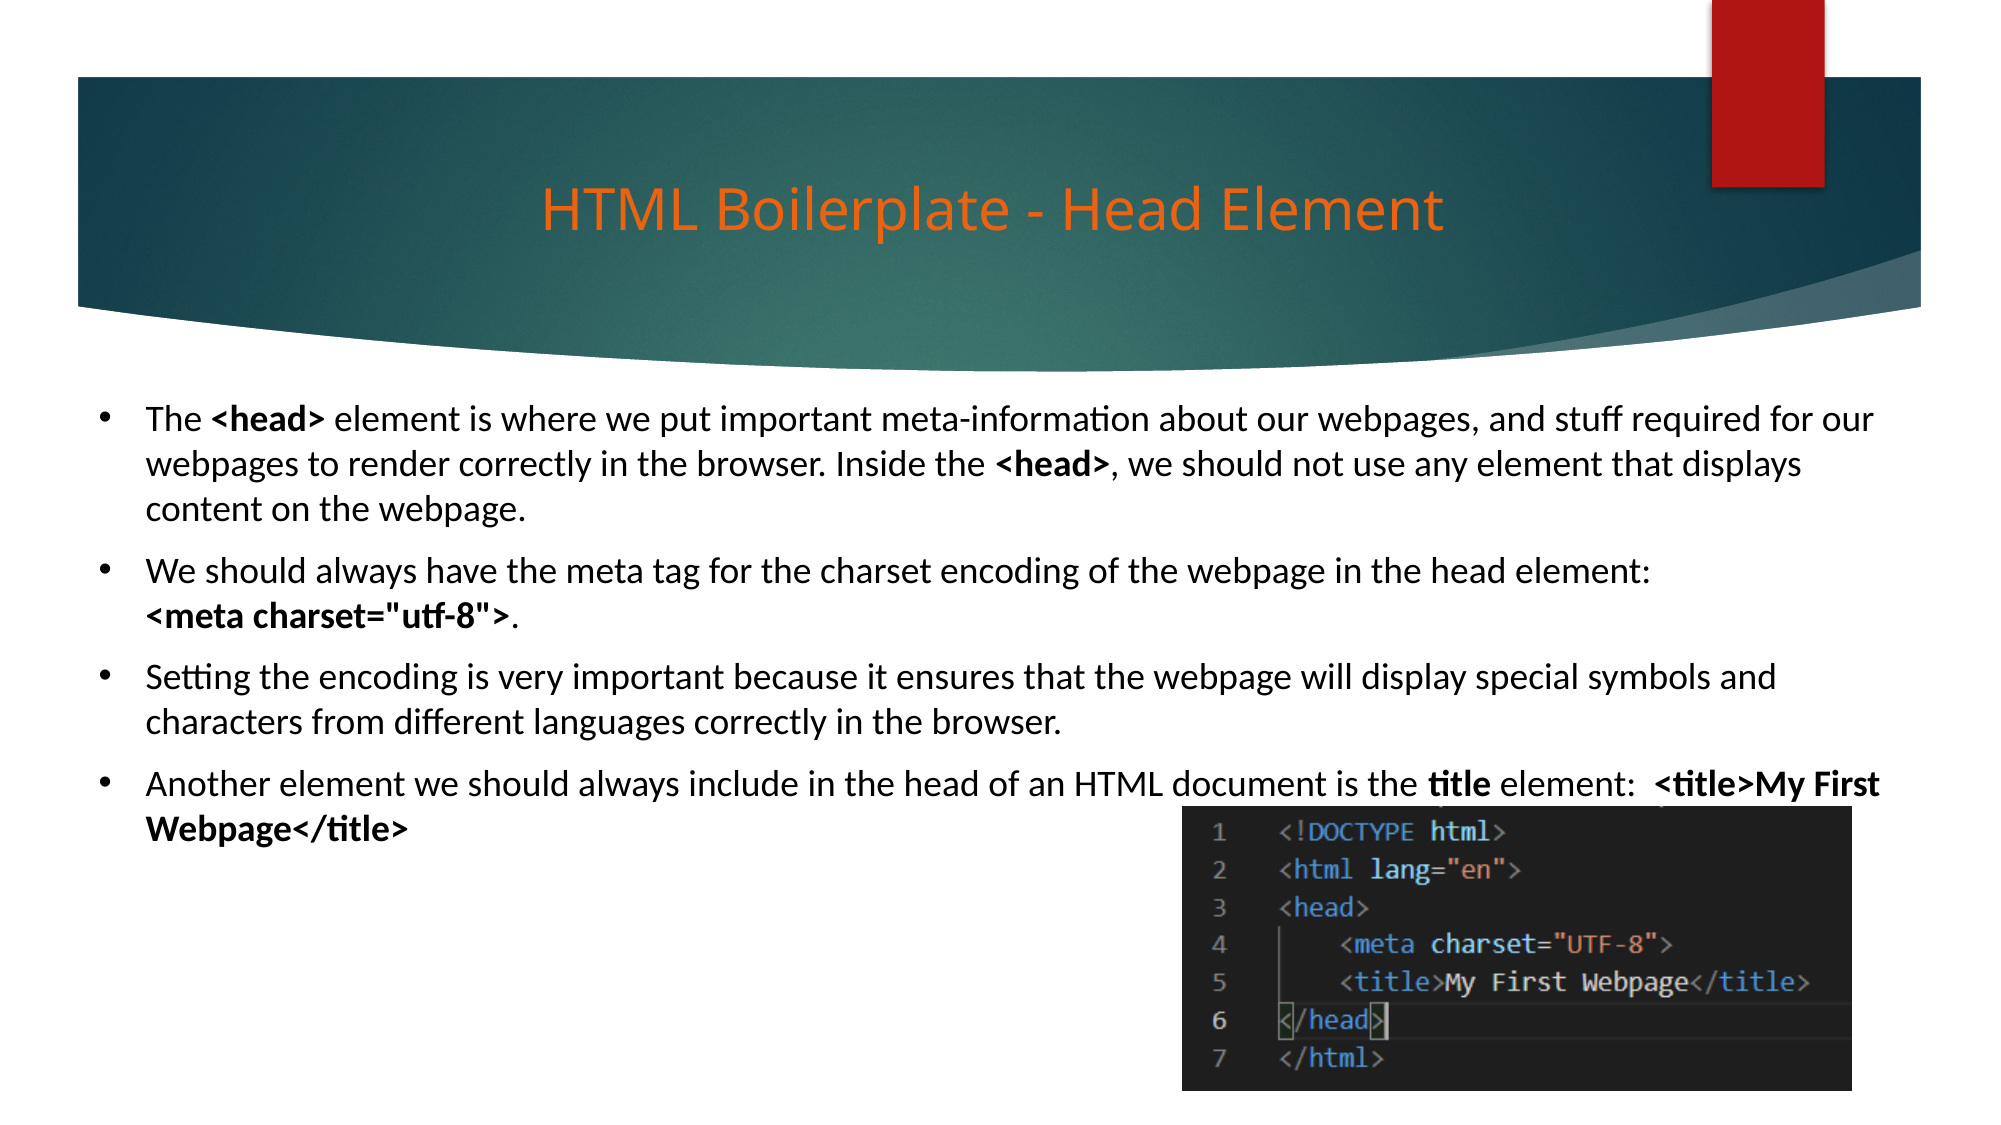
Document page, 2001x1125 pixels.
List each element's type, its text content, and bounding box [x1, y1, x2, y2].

picture [1182, 806, 1852, 1091]
text_box The <head> element is where we put important meta-information about our webpages, and stuff required for our webpages to render correctly in the browser. Inside the <head>, we should not use any element that displays content on the webpage. We should always have the meta tag for the charset encoding of the webpage in the head element: <meta charset="utf-8">. Setting the encoding is very important because it ensures that the webpage will display special symbols and characters from different languages correctly in the browser. Another element we should always include in the head of an HTML document is the title element: <title>My First Webpage</title> [83, 386, 1916, 980]
title HTML Boilerplate - Head Element [516, 167, 1484, 250]
